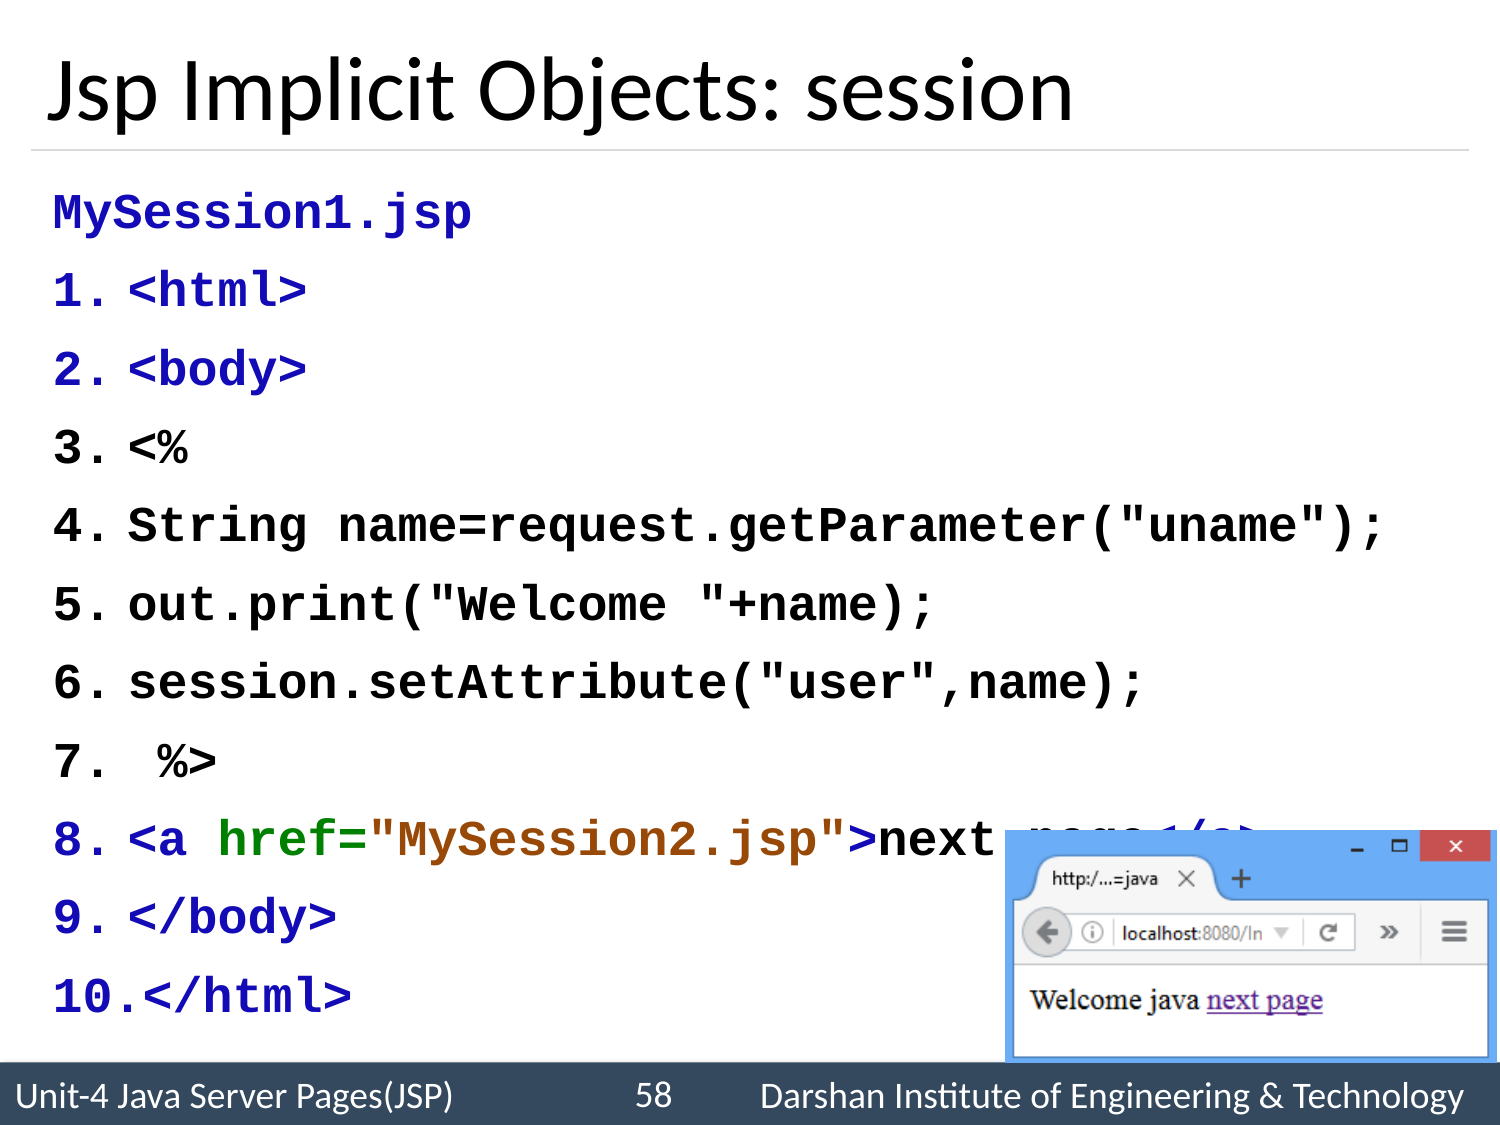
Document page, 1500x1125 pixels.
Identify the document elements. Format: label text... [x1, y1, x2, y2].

picture [1005, 830, 1497, 1063]
list MySession1.jsp <html> <body> <% String name=request.getParameter("uname"); out.print("Welcome "+name); session.setAttribute("user",name); %> <a href="MySession2.jsp">next page</a> </body> </html> [37, 162, 1475, 1038]
slide_number 58 [587, 1062, 688, 1123]
title Jsp Implicit Objects: session [31, 17, 1469, 150]
